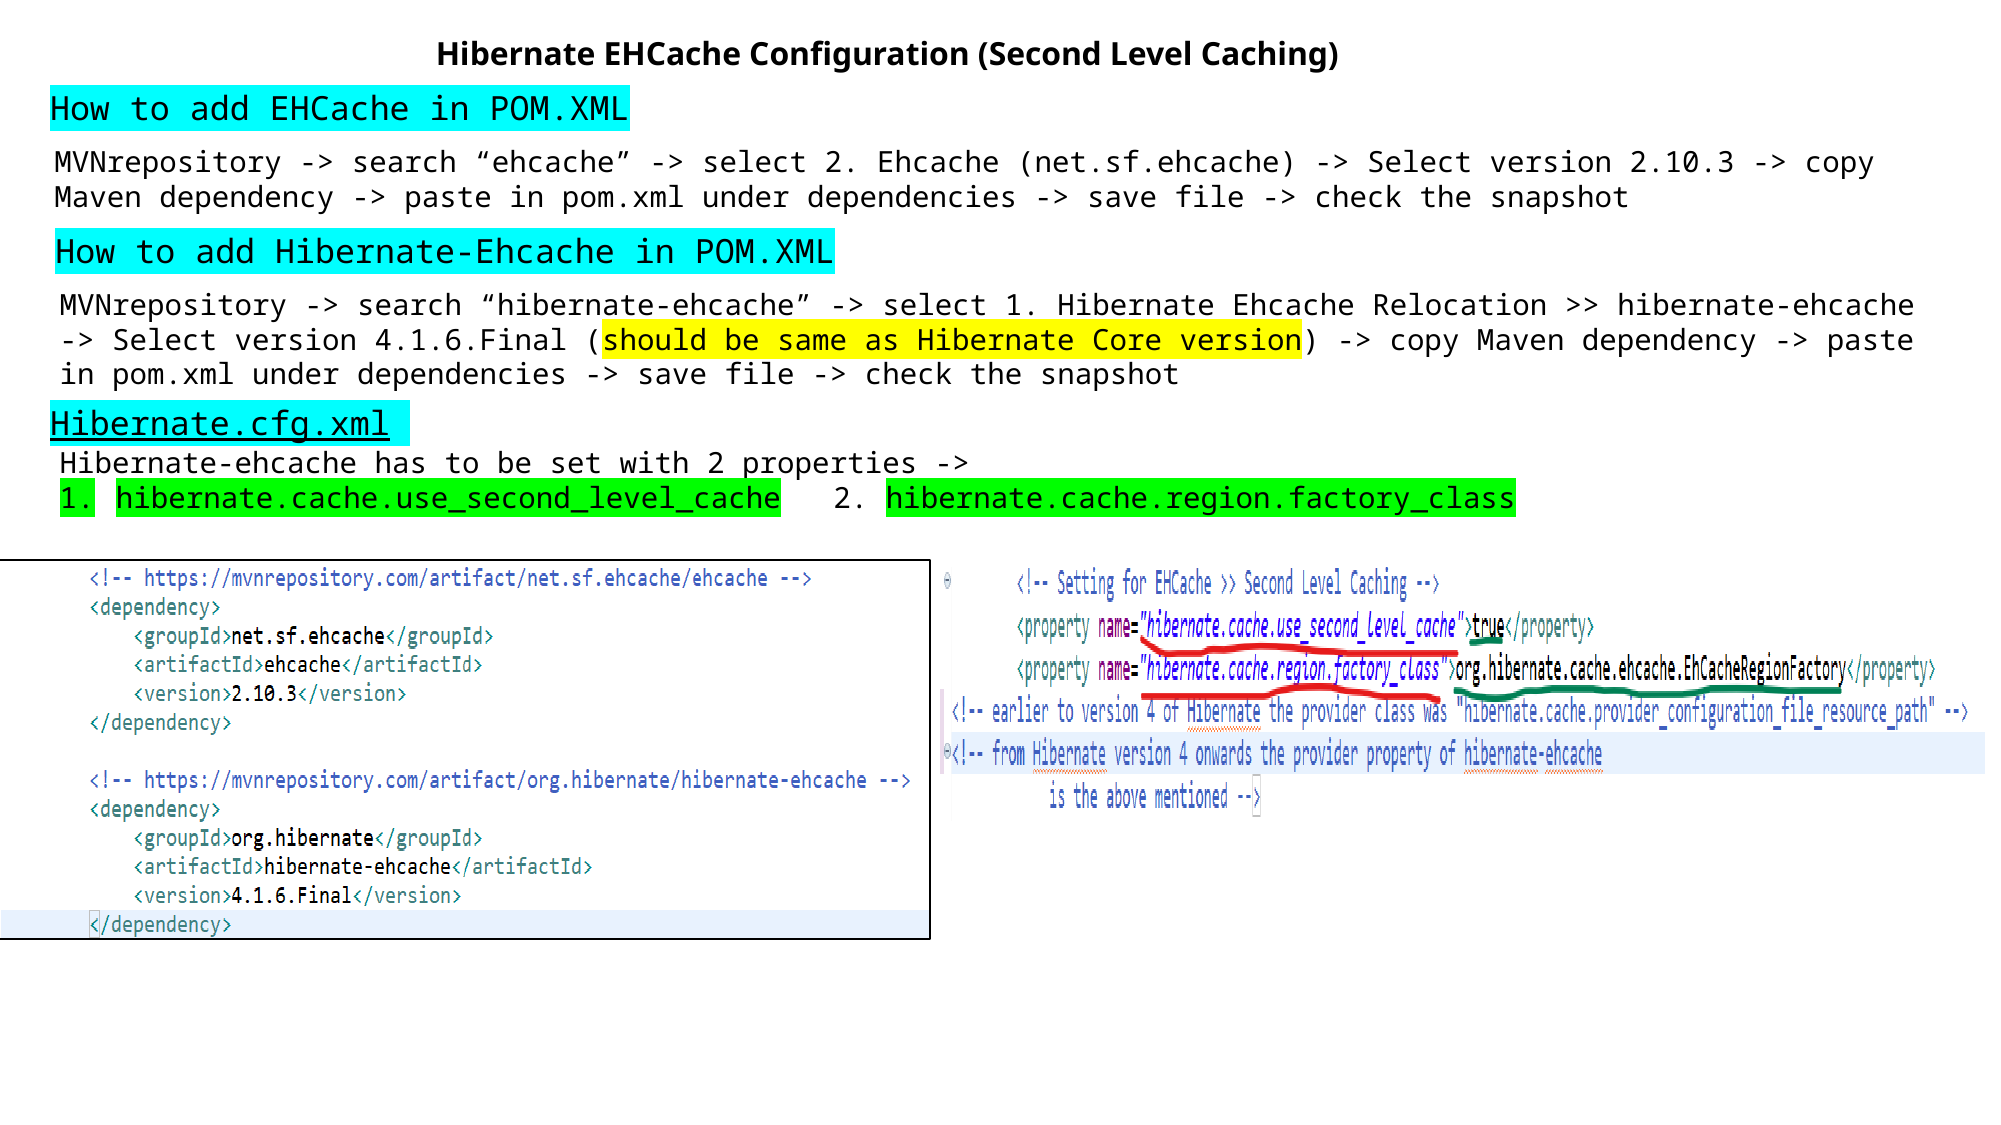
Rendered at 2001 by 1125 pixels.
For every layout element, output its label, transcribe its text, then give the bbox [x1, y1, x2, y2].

text_box How to add EHCache in POM.XML [35, 80, 1036, 135]
text_box Hibernate-ehcache has to be set with 2 properties -> hibernate.cache.use_second_level_cache 2. hibernate.cache.region.factory_class [44, 437, 1911, 522]
text_box MVNrepository -> search “hibernate-ehcache” -> select 1. Hibernate Ehcache Relocation >> hibernate-ehcache -> Select version 4.1.6.Final (should be same as Hibernate Core version) -> copy Maven dependency -> paste in pom.xml under dependencies -> save file -> check the snapshot [44, 278, 1940, 399]
text_box How to add Hibernate-Ehcache in POM.XML [40, 223, 1041, 278]
title Hibernate EHCache Configuration (Second Level Caching) [334, 30, 1441, 81]
picture [940, 567, 1985, 821]
text_box MVNrepository -> search “ehcache” -> select 2. Ehcache (net.sf.ehcache) -> Select version 2.10.3 -> copy Maven dependency -> paste in pom.xml under dependencies -> save file -> check the snapshot [39, 135, 1935, 221]
picture [0, 560, 929, 939]
text_box Hibernate.cfg.xml [35, 395, 1036, 450]
